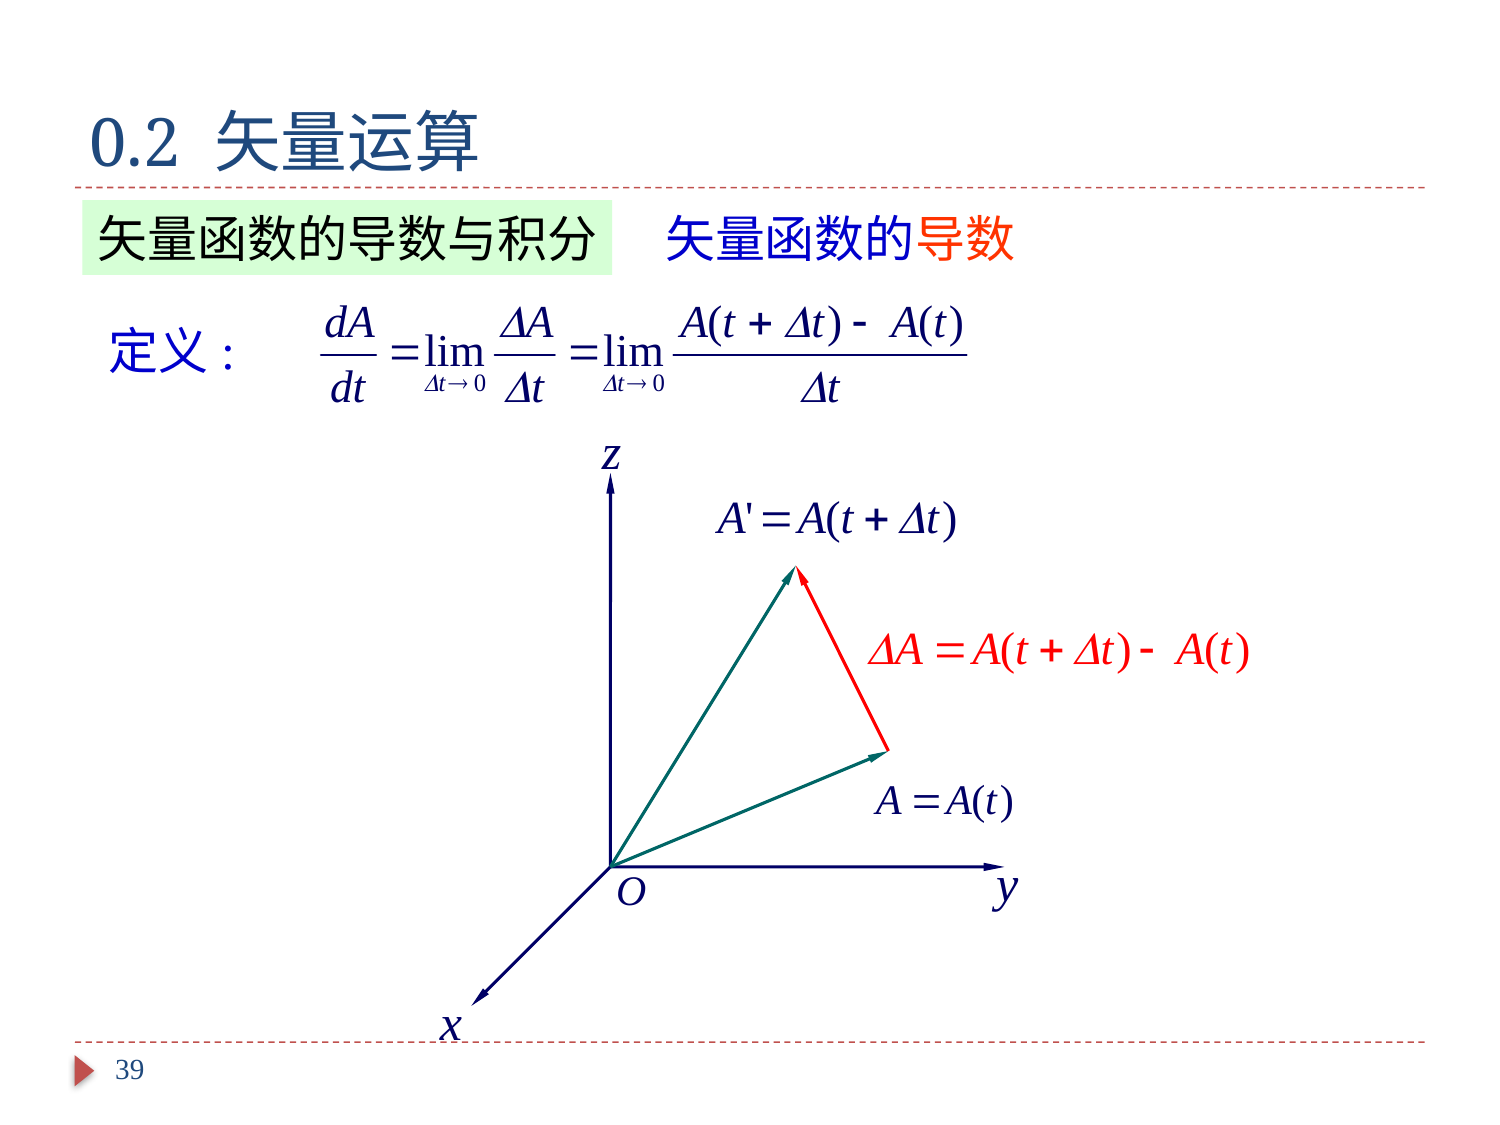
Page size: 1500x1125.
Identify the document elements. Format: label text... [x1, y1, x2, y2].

text_box 矢量函数的导数与积分 [82, 200, 613, 275]
slide_number 39 [100, 1042, 426, 1103]
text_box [424, 412, 1258, 1059]
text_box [312, 287, 977, 413]
text_box 定义: [94, 312, 263, 387]
title 0.2 矢量运算 [75, 24, 1425, 188]
text_box 矢量函数的导数 [650, 199, 1030, 275]
